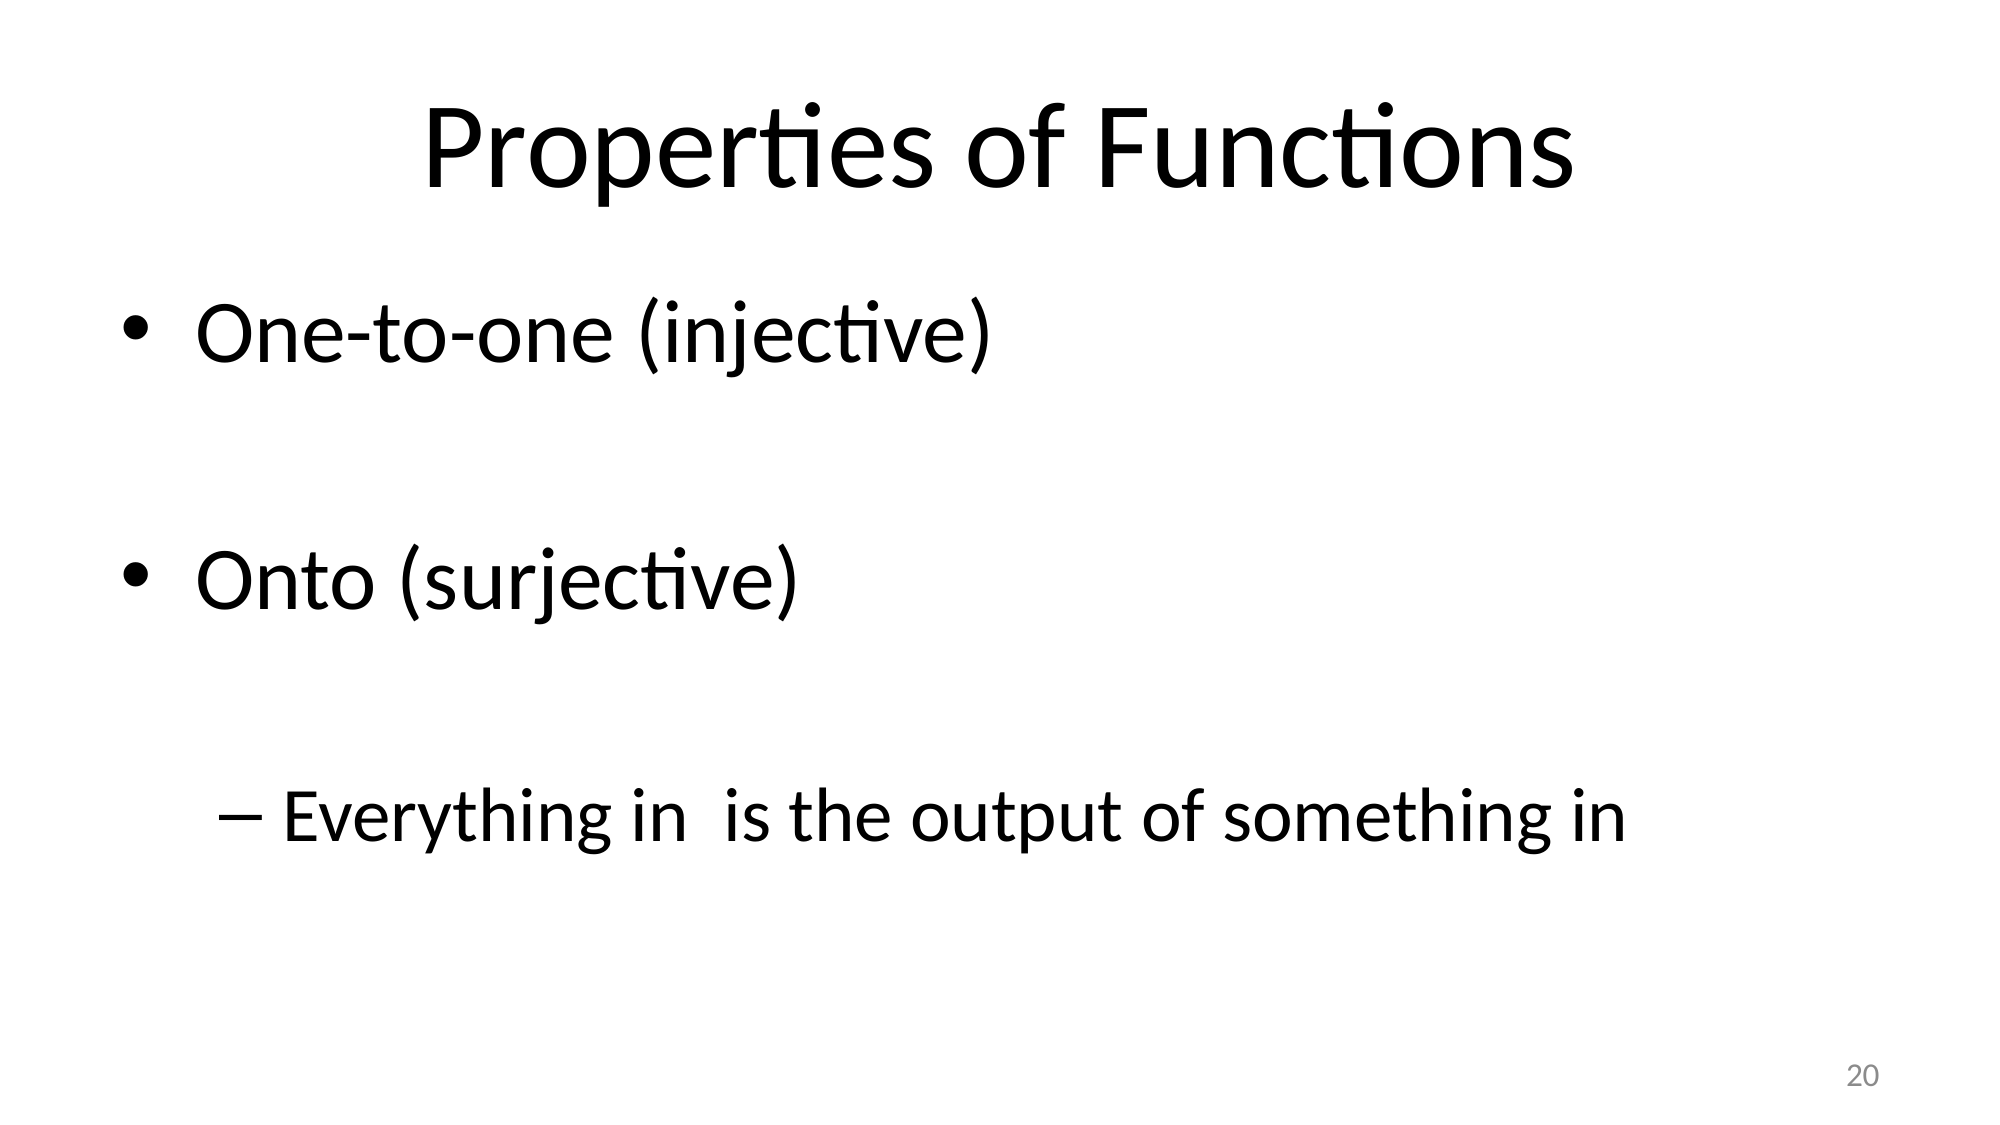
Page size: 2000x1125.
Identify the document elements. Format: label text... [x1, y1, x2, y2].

title Properties of Functions [99, 45, 1900, 233]
slide_number 20 [1432, 1042, 1900, 1103]
